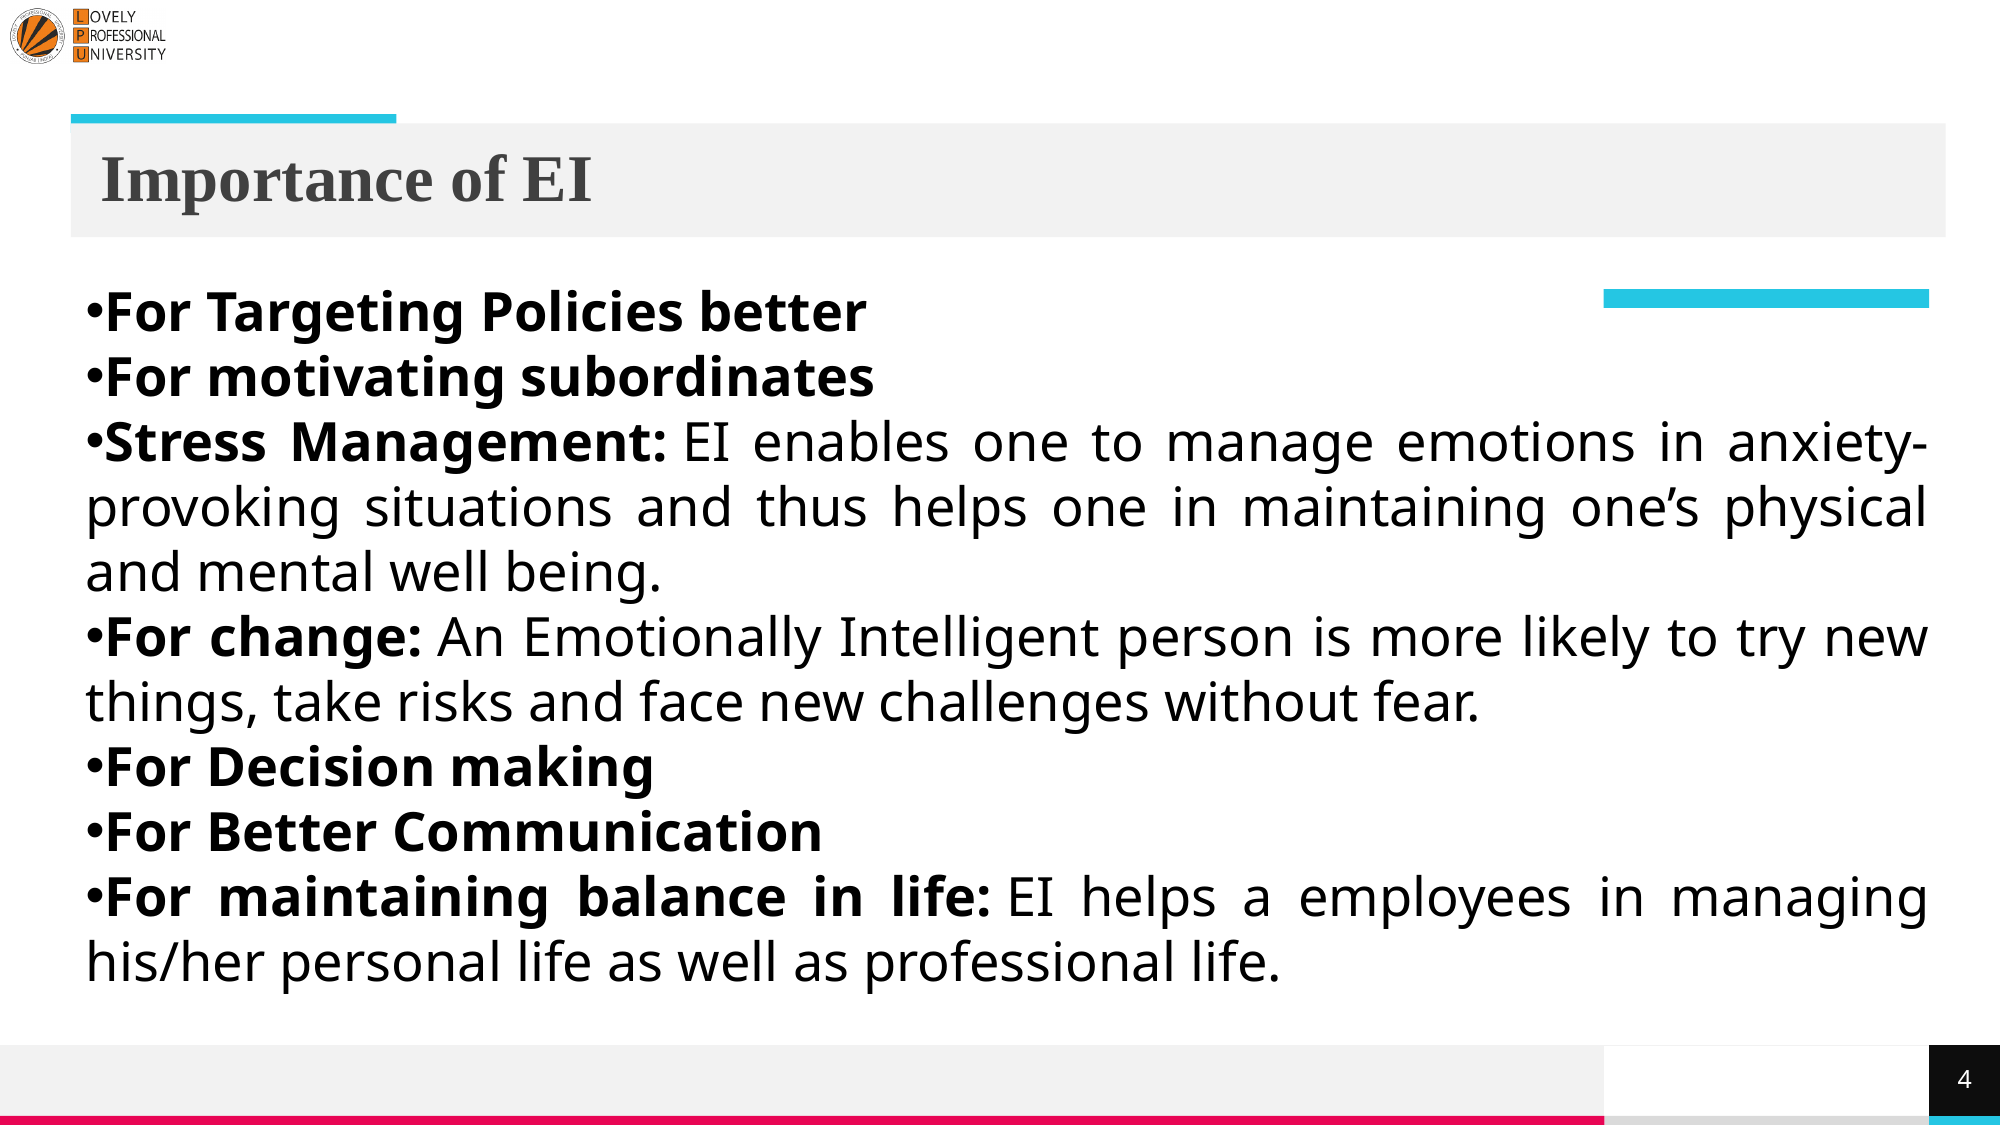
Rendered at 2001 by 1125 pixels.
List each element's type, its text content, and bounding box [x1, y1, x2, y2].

text_box [70, 113, 397, 123]
title Importance of EI [70, 123, 1946, 238]
slide_number 4 [1929, 1045, 2000, 1116]
picture [10, 8, 166, 64]
text_box For Targeting Policies better For motivating subordinates Stress Management: EI enables one to manage emotions in anxiety-provoking situations and thus helps one in maintaining one’s physical and mental well being. For change: An Emotionally Intelligent person is more likely to try new things, take risks and face new challenges without fear. For Decision making For Better Communication For maintaining balance in life: EI helps a employees in managing his/her personal life as well as professional life. [70, 270, 1946, 1000]
